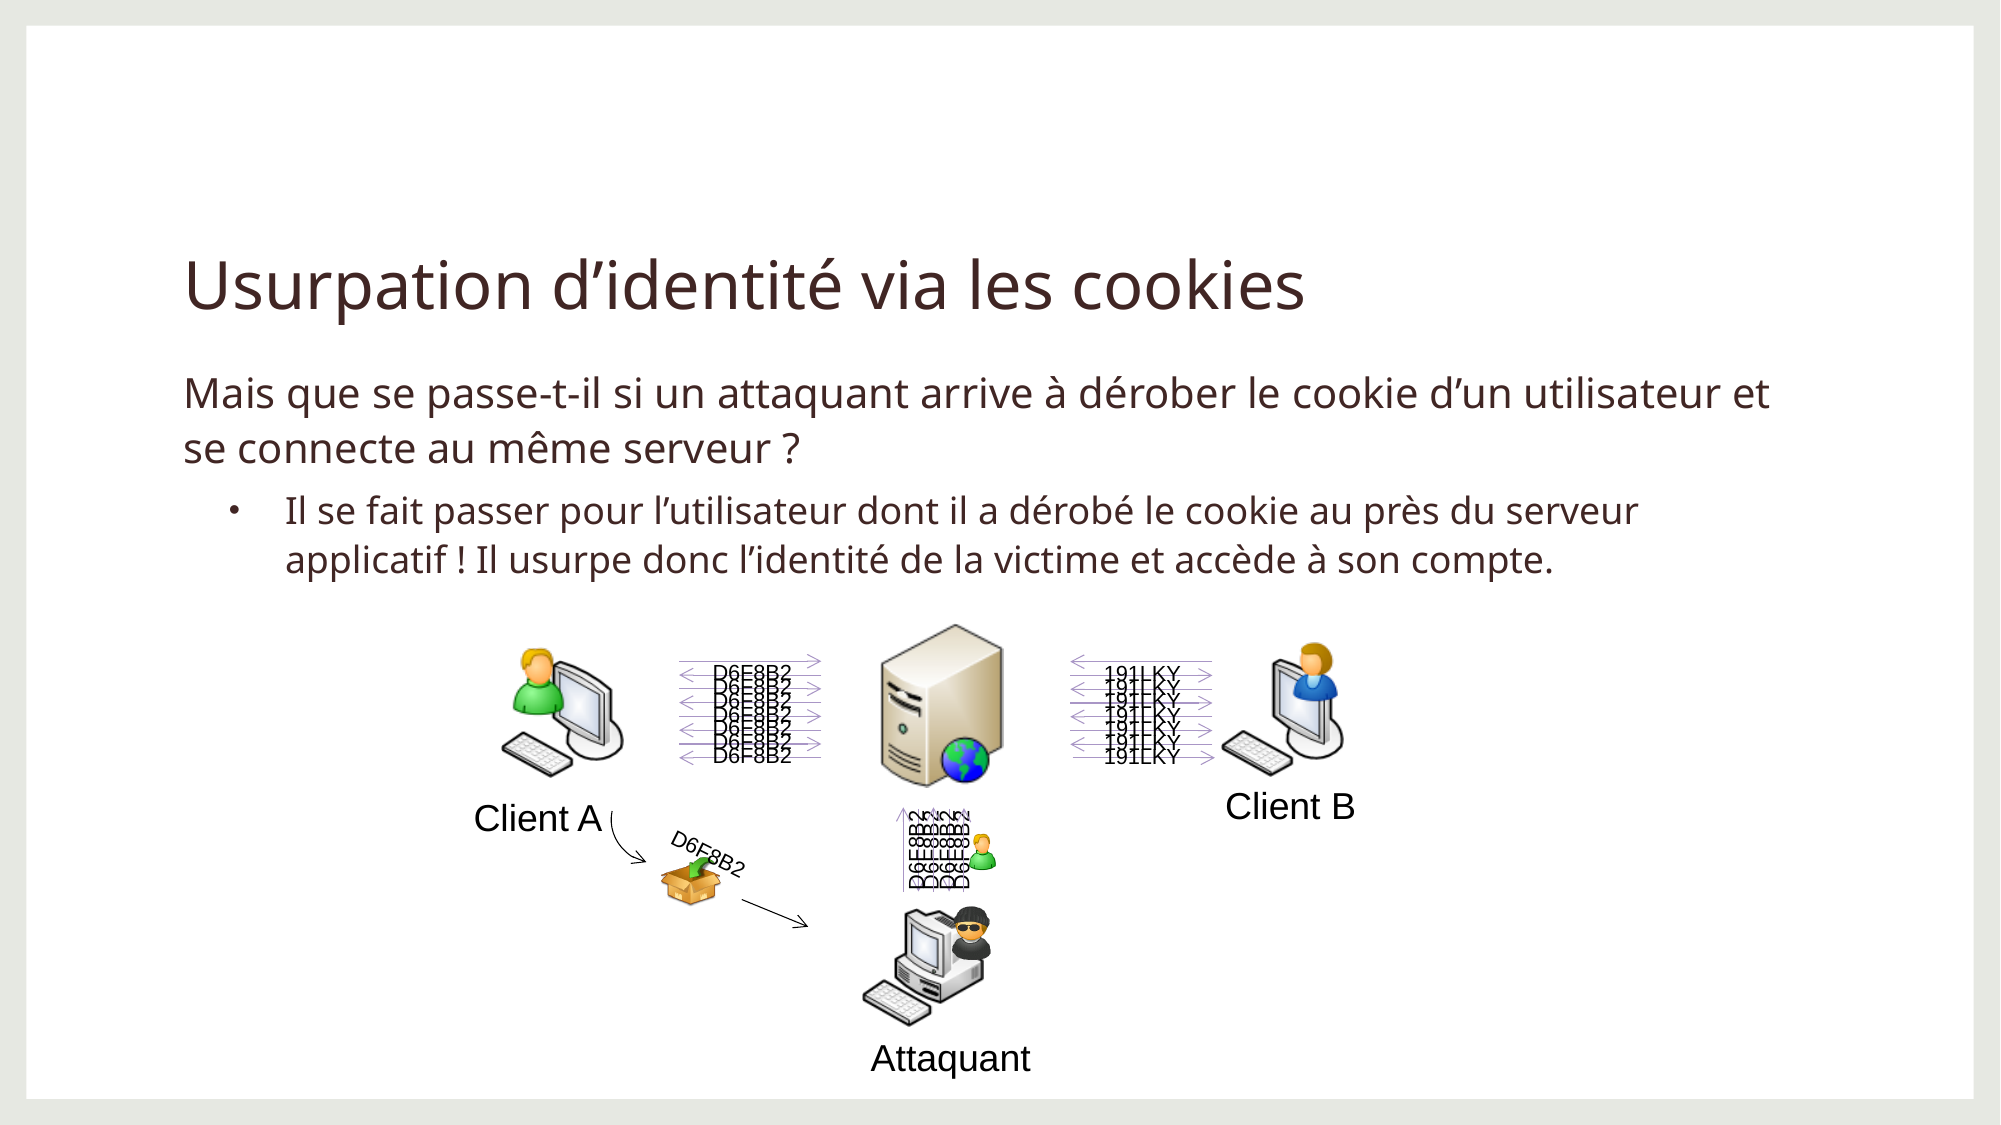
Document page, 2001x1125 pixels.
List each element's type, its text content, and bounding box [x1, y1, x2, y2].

list Mais que se passe-t-il si un attaquant arrive à dérober le cookie d’un utilisateur et se connecte au même serveur ? Il se fait passer pour l’utilisateur dont il a dérobé le cookie au près du serveur applicatif ! Il usurpe donc l’identité de la victime et accède à son compte. [168, 354, 1832, 1006]
title Usurpation d’identité via les cookies [168, 118, 1832, 331]
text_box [473, 623, 1356, 1074]
